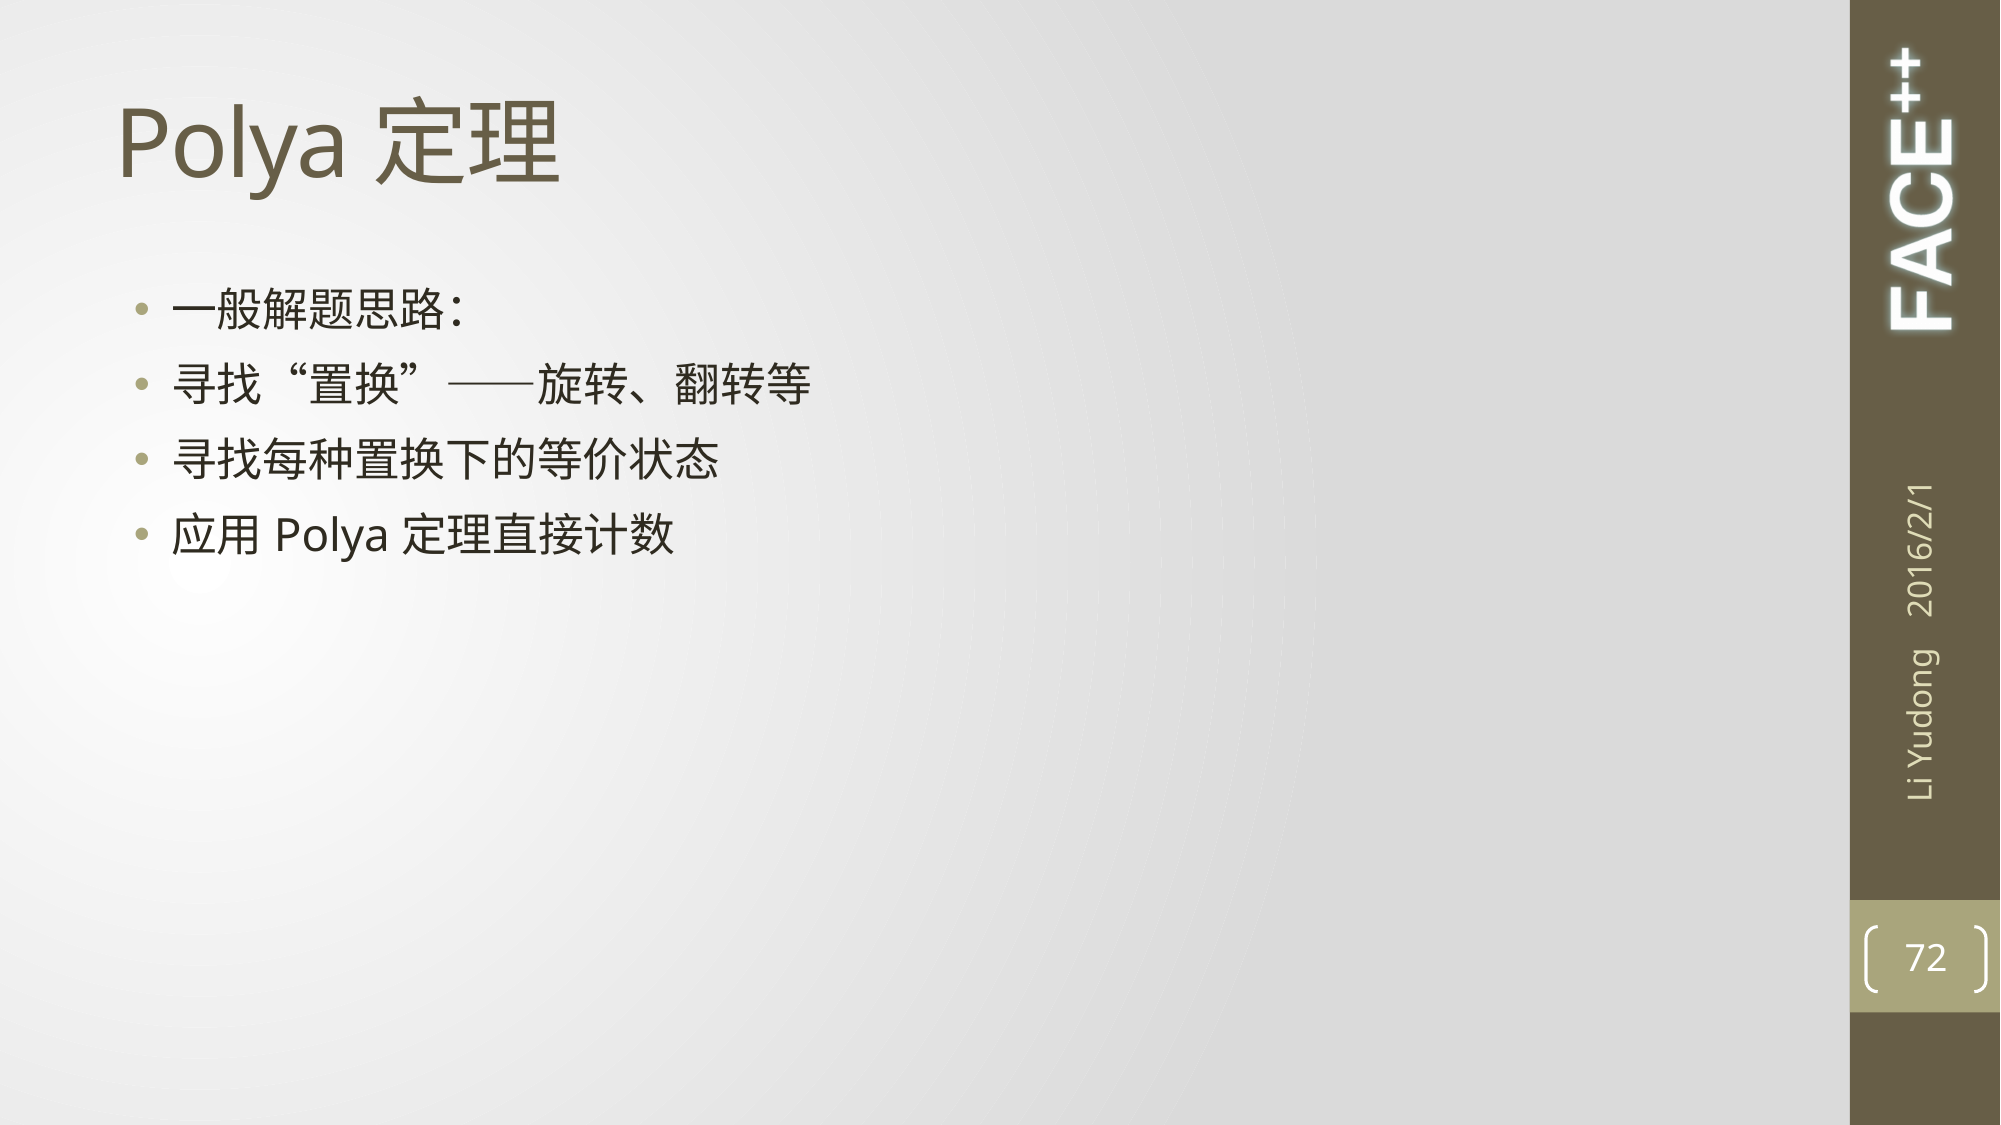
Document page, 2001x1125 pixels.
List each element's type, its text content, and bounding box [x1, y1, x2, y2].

title Polya定理 [99, 45, 1767, 233]
list 一般解题思路： 寻找“置换”——旋转、翻转等 寻找每种置换下的等价状态 应用Polya定理直接计数 [99, 262, 1767, 1050]
picture [1883, 41, 1960, 337]
slide_number 72 [1864, 925, 1988, 994]
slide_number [1878, 100, 1959, 633]
footer Li Yudong [1878, 633, 1959, 889]
